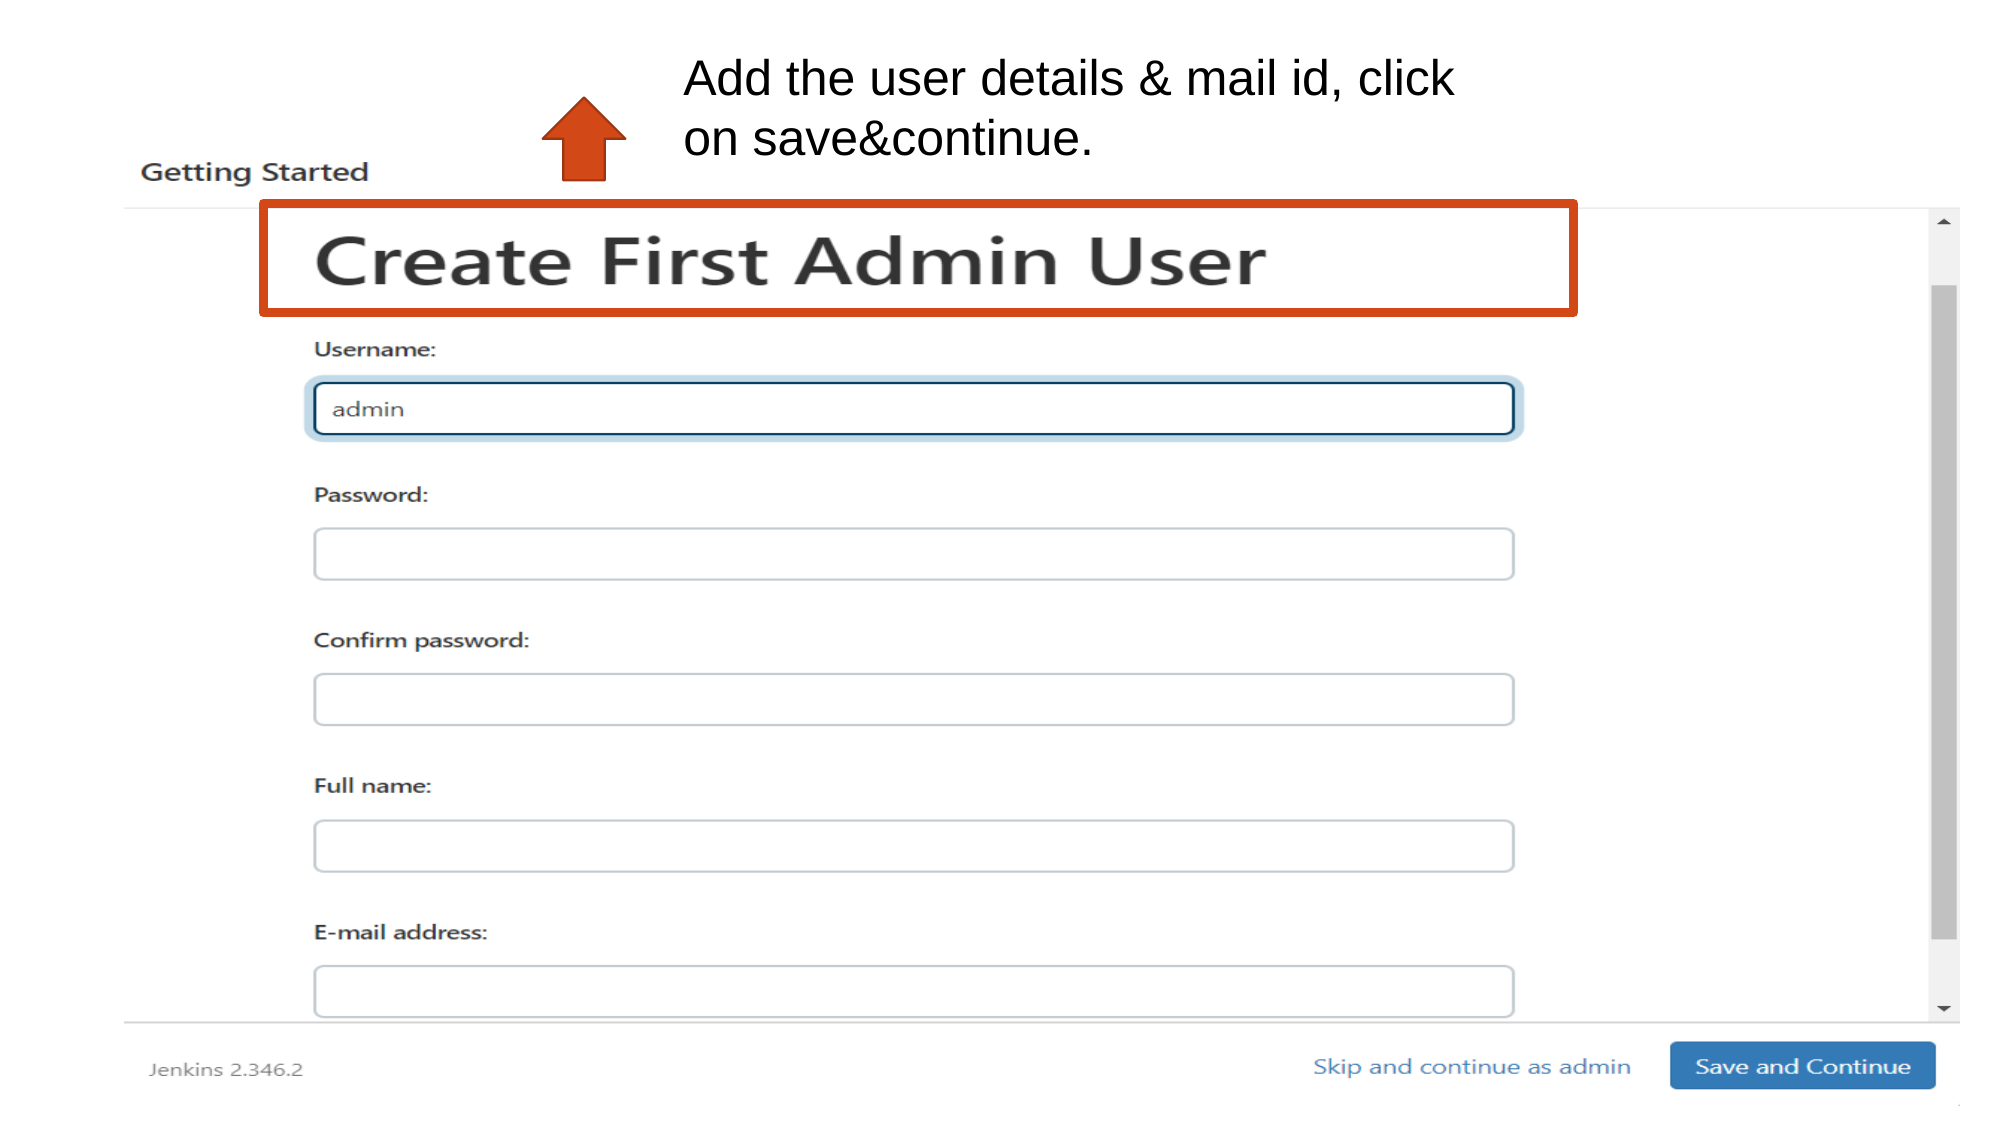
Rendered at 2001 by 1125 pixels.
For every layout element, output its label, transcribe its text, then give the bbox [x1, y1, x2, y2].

text_box [541, 96, 627, 141]
picture [124, 141, 1960, 1106]
text_box Add the user details & mail id, click on save&continue. [668, 38, 1500, 141]
